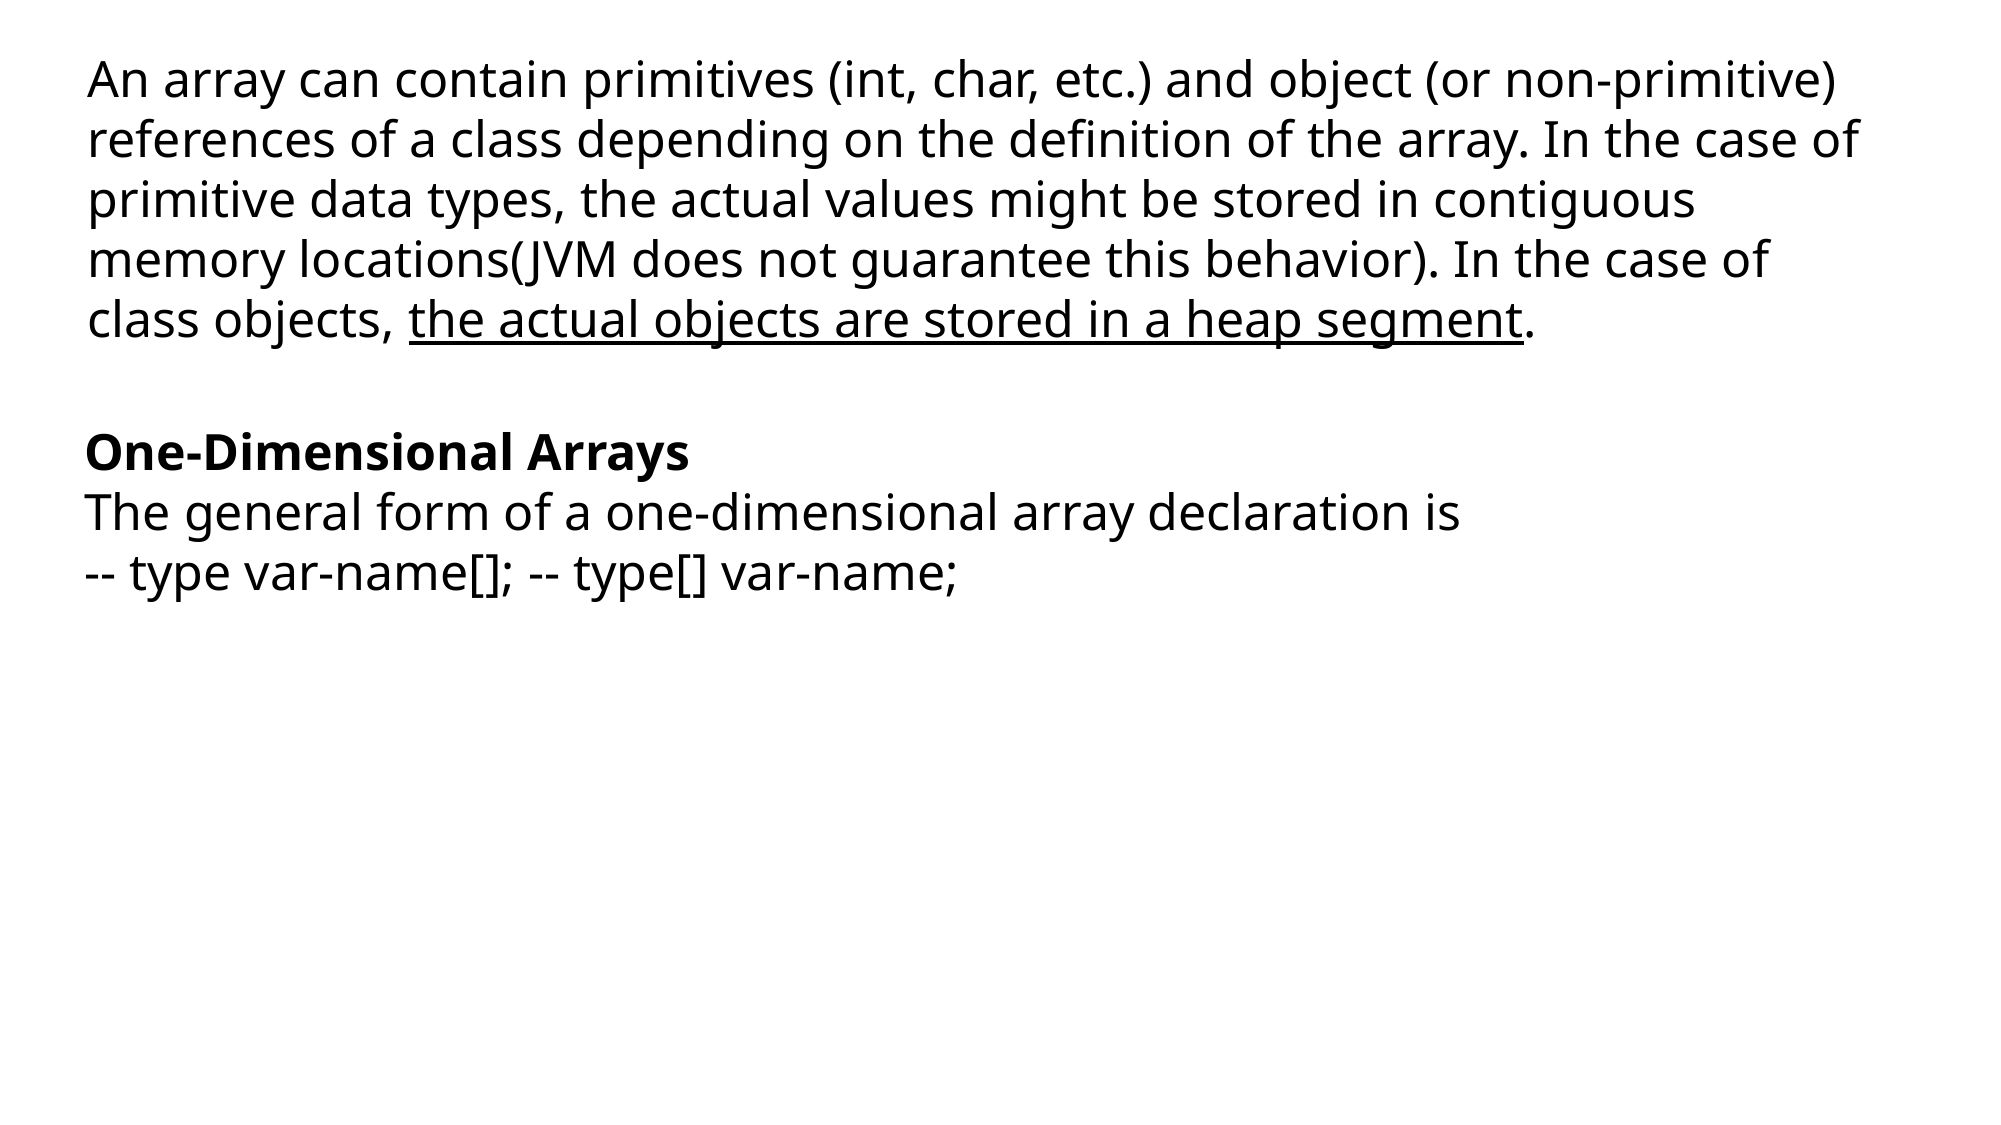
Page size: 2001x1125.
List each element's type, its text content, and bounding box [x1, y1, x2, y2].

text_box One-Dimensional Arrays The general form of a one-dimensional array declaration is -- type var-name[]; -- type[] var-name; [69, 412, 1803, 608]
text_box An array can contain primitives (int, char, etc.) and object (or non-primitive) references of a class depending on the definition of the array. In the case of primitive data types, the actual values might be stored in contiguous memory locations(JVM does not guarantee this behavior). In the case of class objects, the actual objects are stored in a heap segment. [72, 39, 1880, 363]
